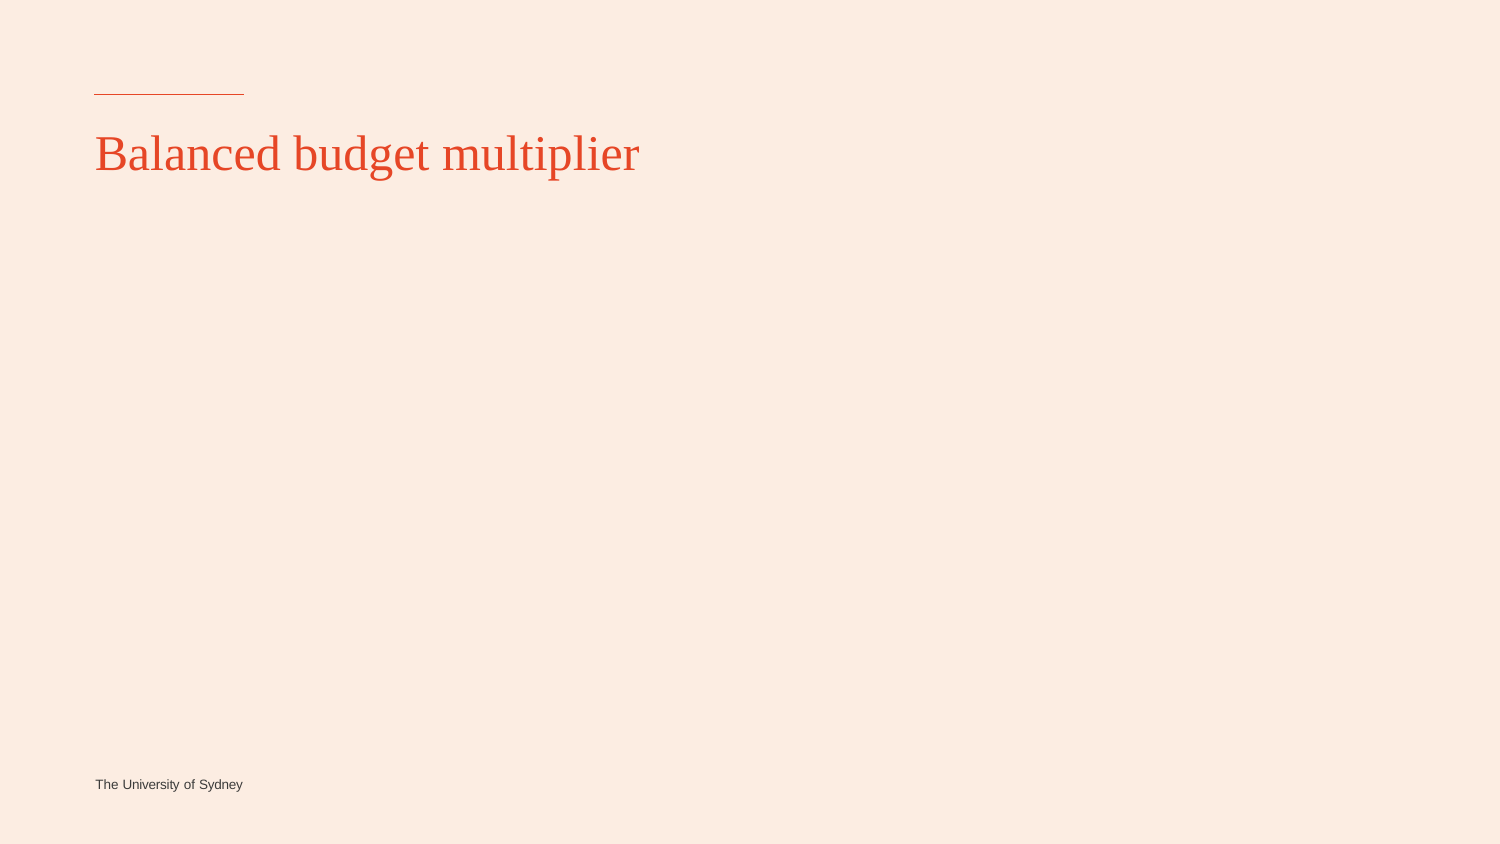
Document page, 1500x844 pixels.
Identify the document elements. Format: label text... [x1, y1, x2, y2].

title Balanced budget multiplier [94, 120, 1406, 182]
